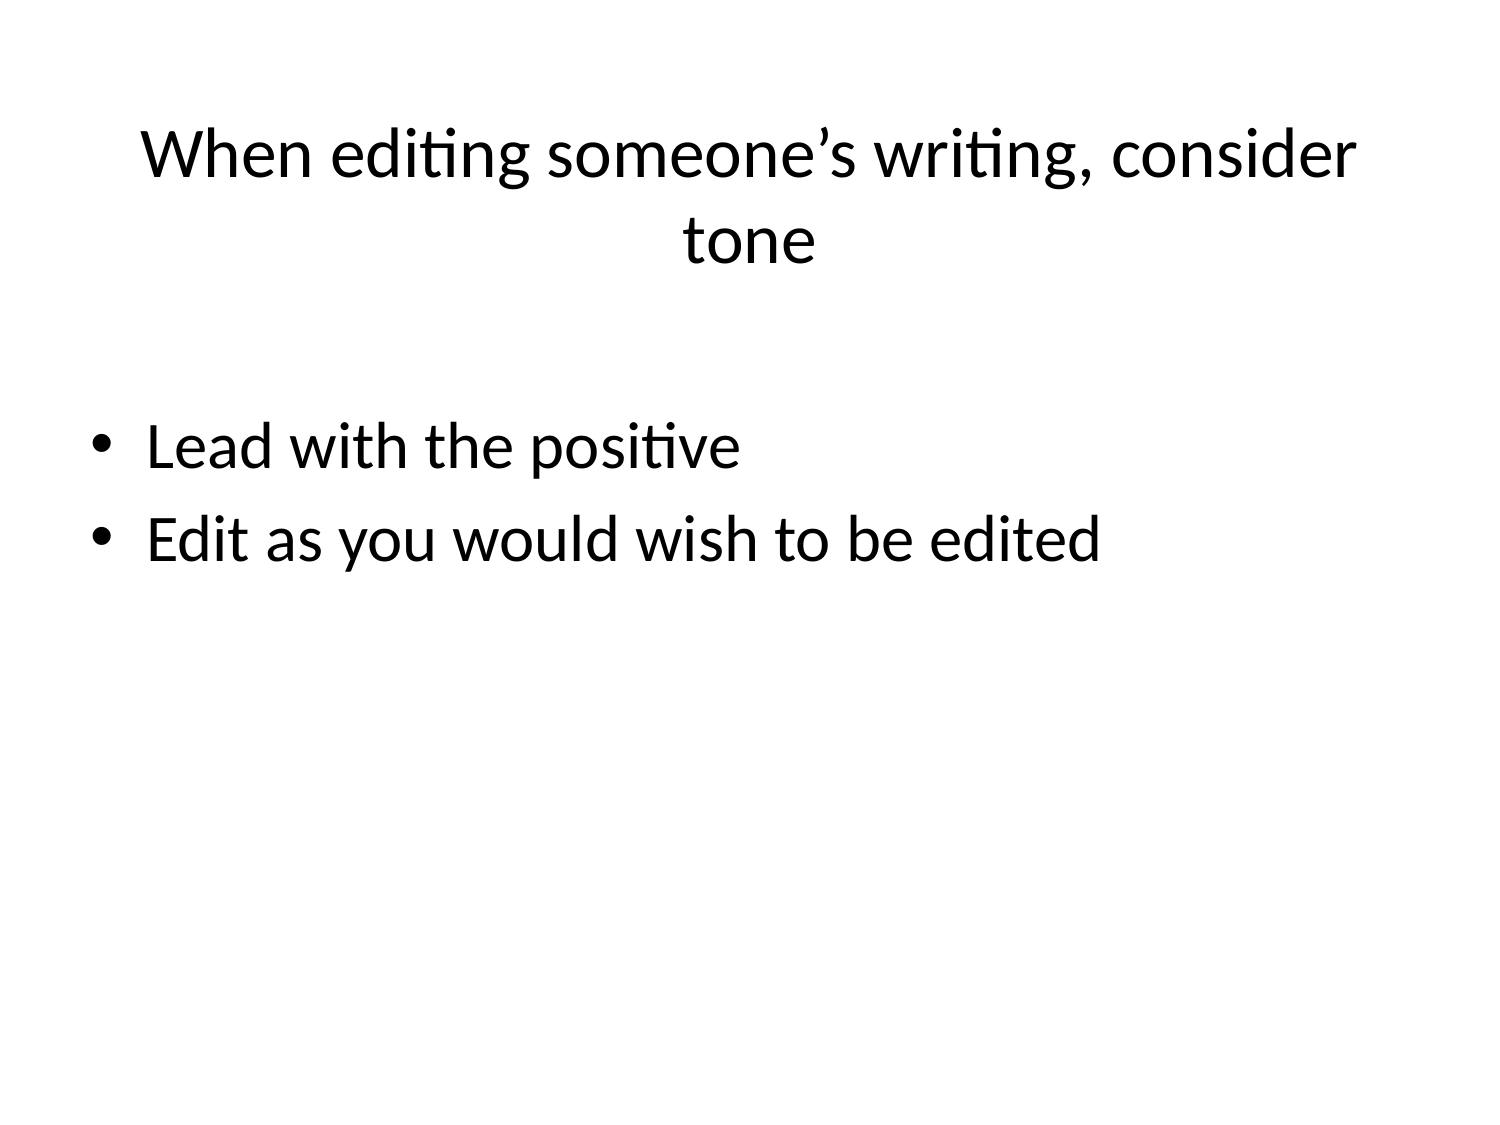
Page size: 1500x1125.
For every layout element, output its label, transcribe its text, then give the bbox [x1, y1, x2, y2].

title When editing someone’s writing, consider tone [75, 98, 1425, 286]
list Lead with the positive Edit as you would wish to be edited [75, 394, 1425, 1005]
